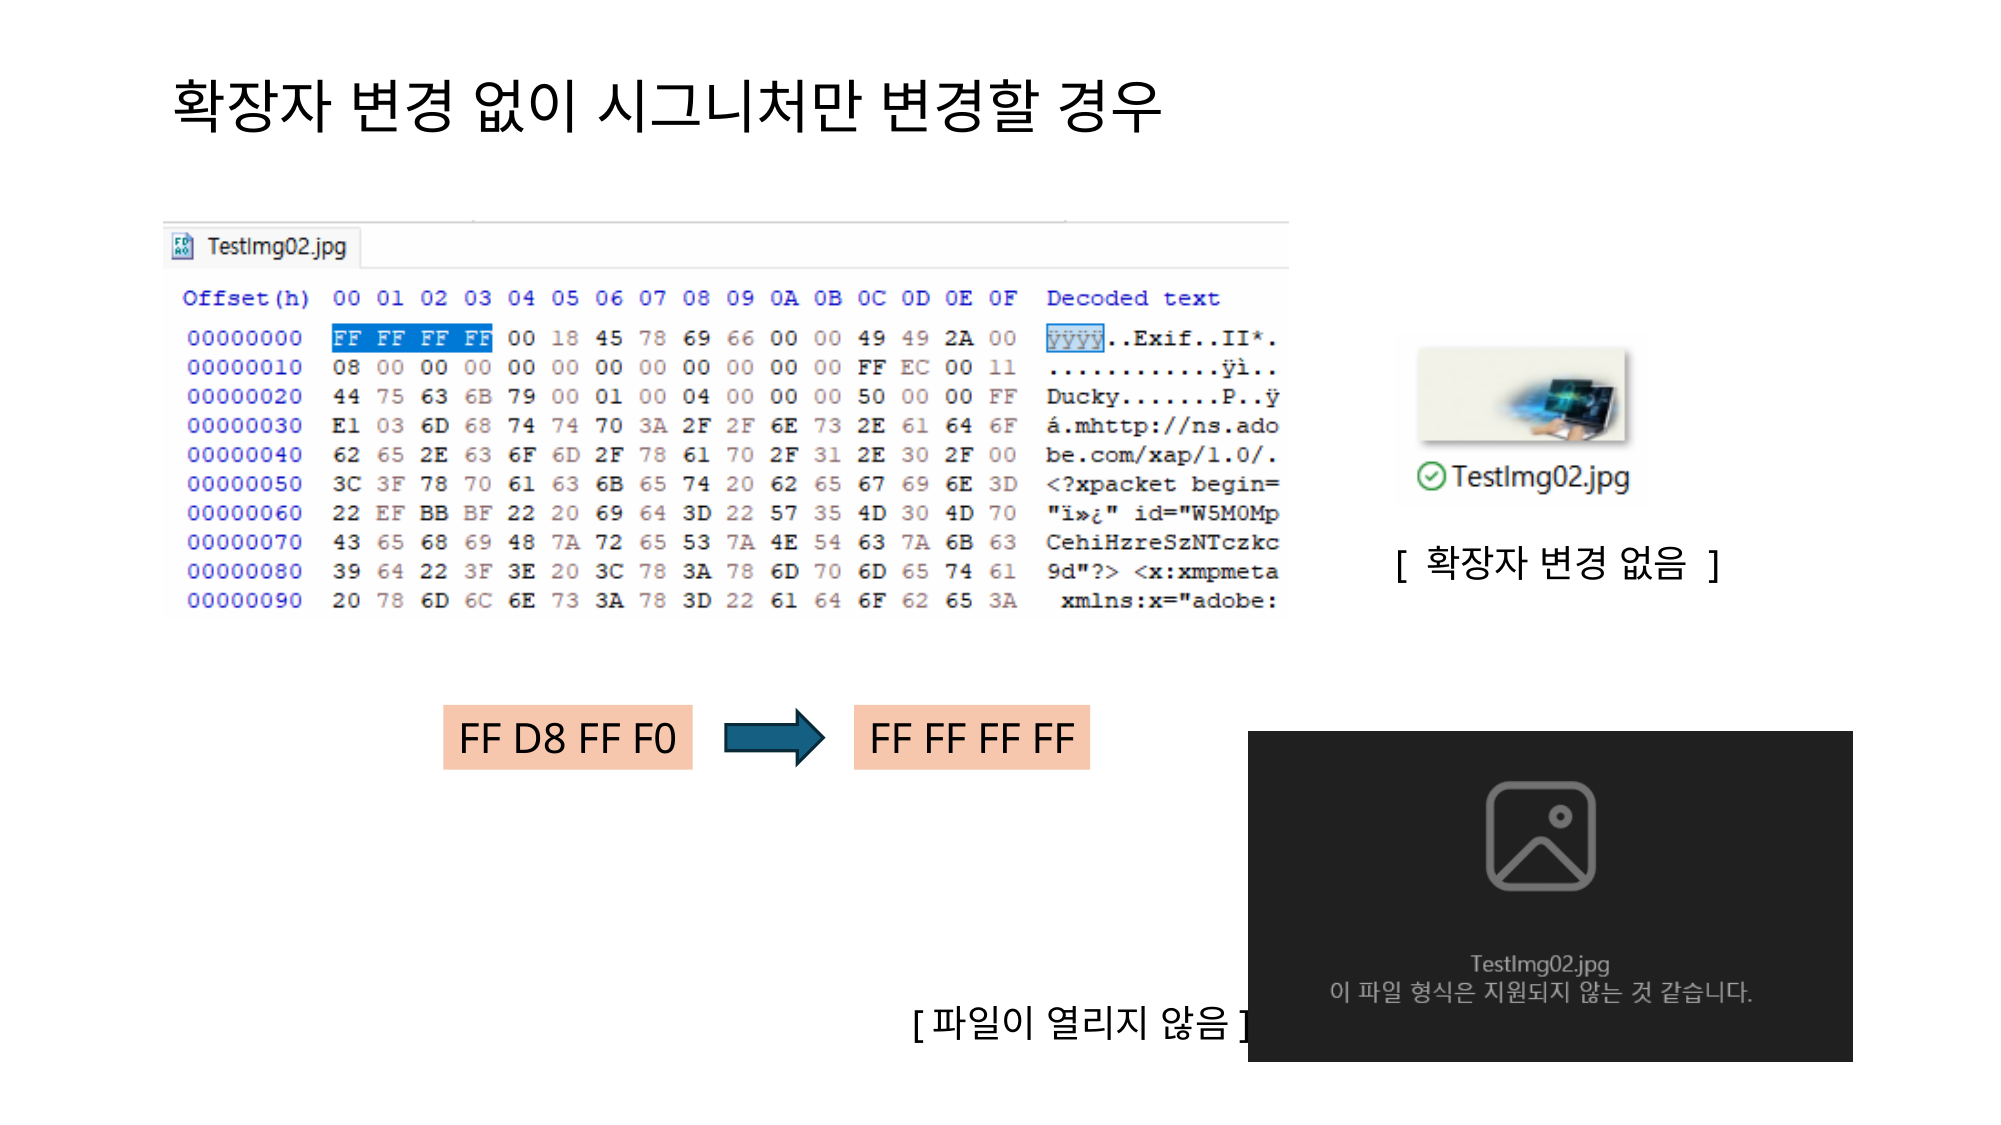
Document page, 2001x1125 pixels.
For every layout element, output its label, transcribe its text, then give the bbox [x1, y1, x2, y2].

picture [1247, 731, 1853, 1063]
text_box [ 확장자 변경 없음 ] [1380, 532, 1736, 593]
picture [1394, 333, 1649, 508]
text_box FF FF FF FF [854, 704, 1091, 770]
text_box [724, 707, 826, 768]
text_box [파일이 열리지 않음] [897, 992, 1247, 1053]
text_box FF D8 FF F0 [443, 704, 693, 770]
picture [162, 219, 1289, 620]
text_box 확장자 변경 없이 시그니처만 변경할 경우 [158, 63, 1195, 148]
